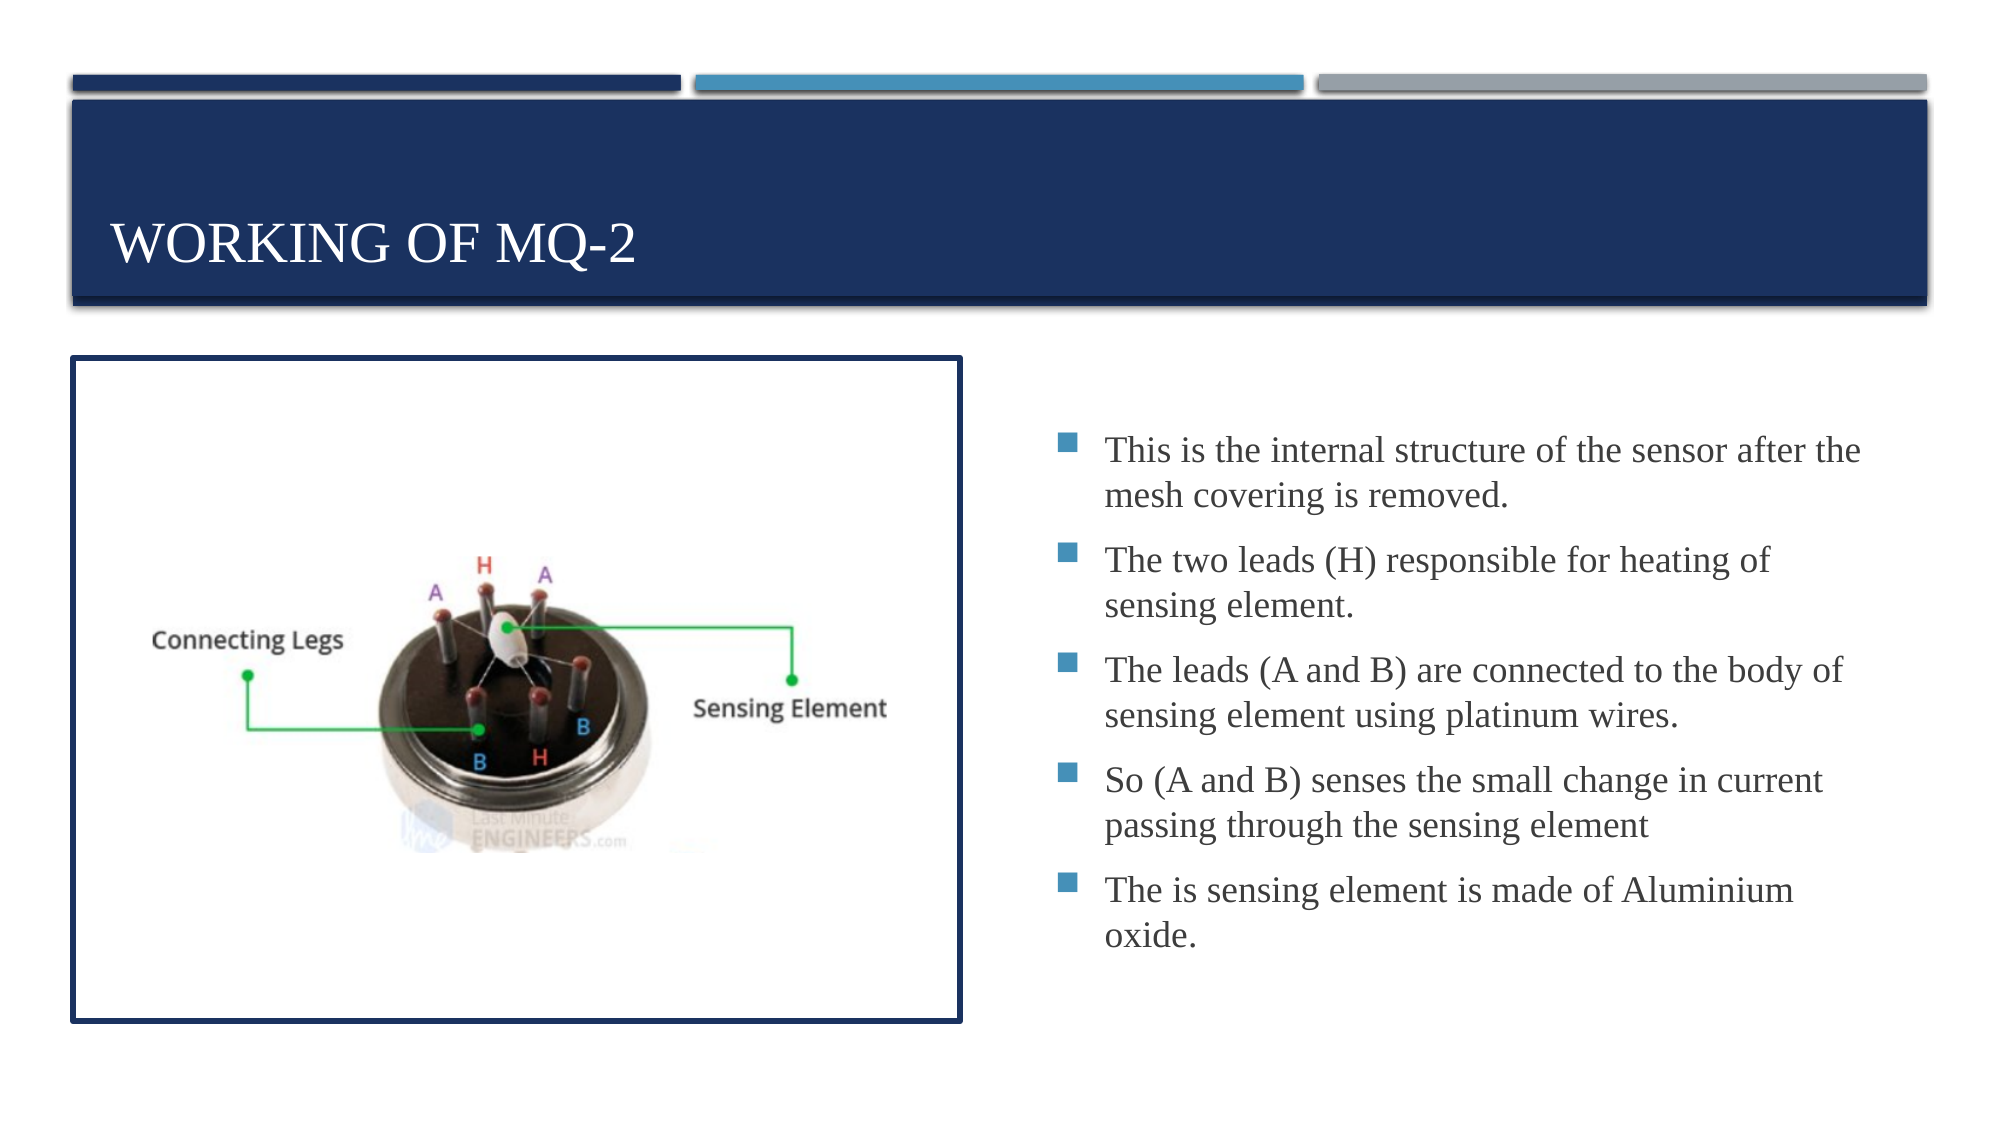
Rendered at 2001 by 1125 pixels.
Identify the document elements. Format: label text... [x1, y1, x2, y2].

text_box [71, 100, 1928, 297]
text_box [72, 74, 682, 92]
text_box [1318, 73, 1928, 92]
text_box [71, 356, 962, 1023]
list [107, 520, 923, 853]
title Working of mq-2 [95, 115, 1905, 282]
text_box [695, 74, 1304, 91]
list This is the internal structure of the sensor after the mesh covering is removed. The two leads (H) responsible for heating of sensing element. The leads (A and B) are connected to the body of sensing element using platinum wires. So (A and B) senses the small change in current passing through the sensing element The is sensing element is made of Aluminium oxide. [1039, 357, 1905, 1022]
